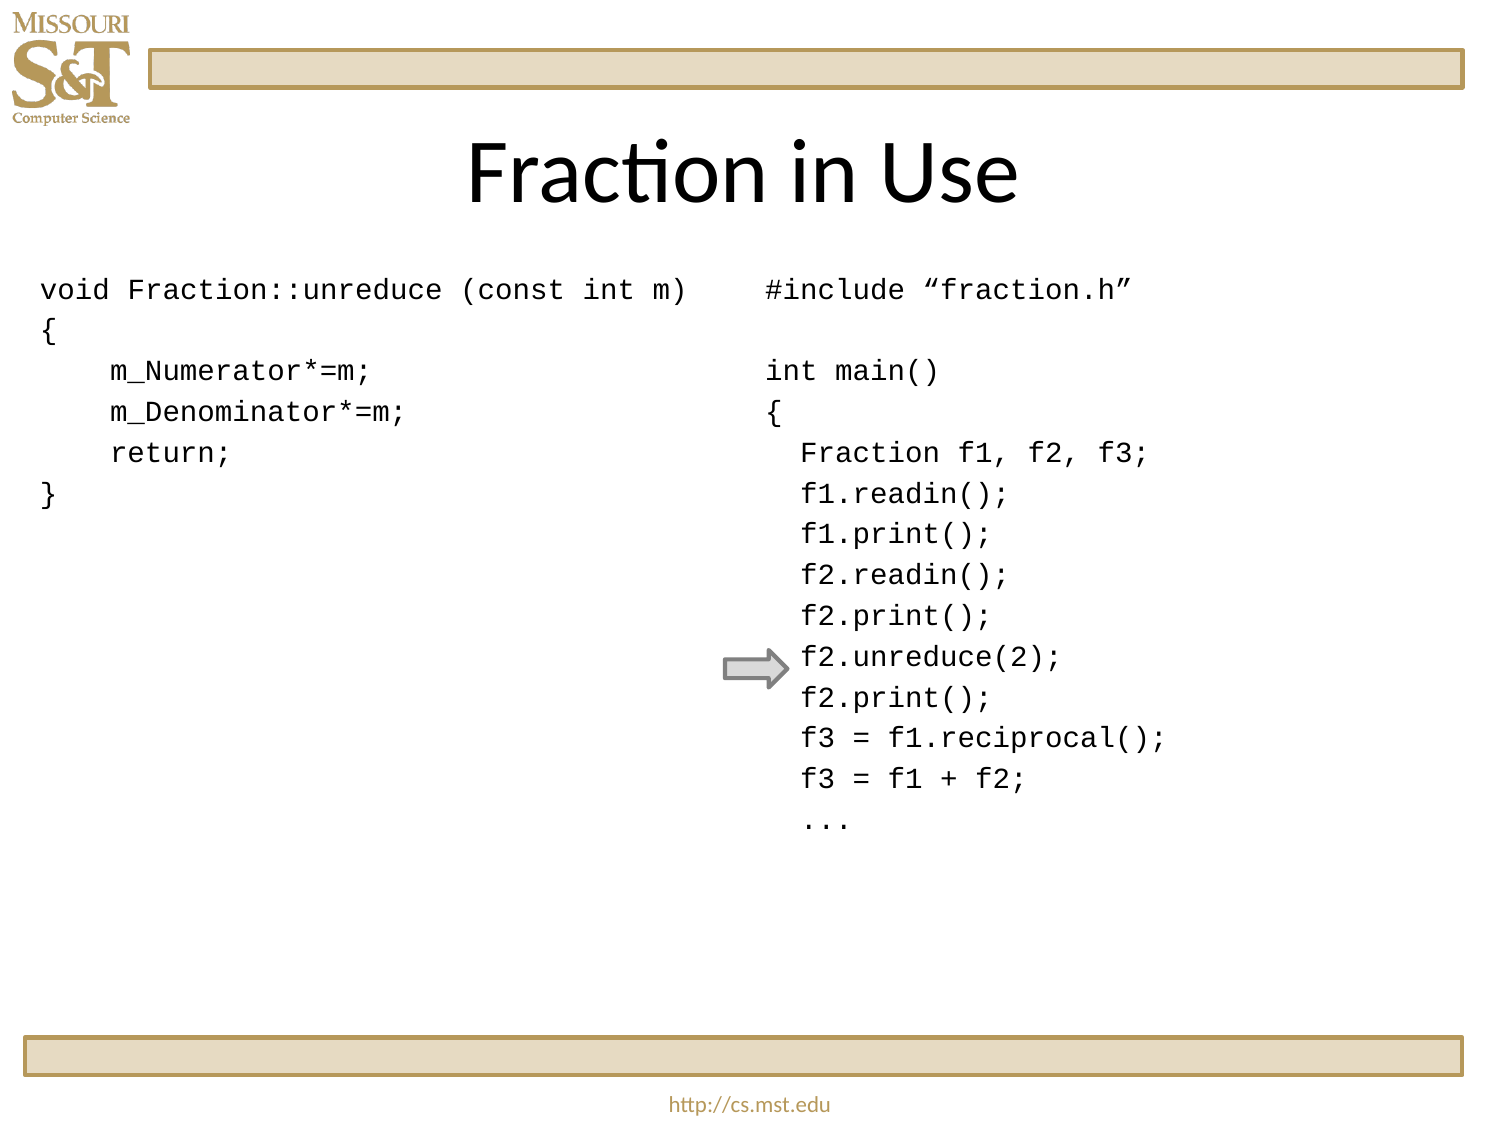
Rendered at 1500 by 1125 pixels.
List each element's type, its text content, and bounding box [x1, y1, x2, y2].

text_box #include “fraction.h” int main() { Fraction f1, f2, f3; f1.readin(); f1.print(); f2.readin(); f2.print(); f2.unreduce(2); f2.print(); f3 = f1.reciprocal(); f3 = f1 + f2; ... [750, 262, 1463, 1005]
text_box void Fraction::unreduce (const int m) { m_Numerator*=m; m_Denominator*=m; return; } [24, 262, 738, 1005]
text_box [722, 648, 790, 690]
title Fraction in Use [24, 99, 1463, 233]
picture [12, 12, 130, 126]
